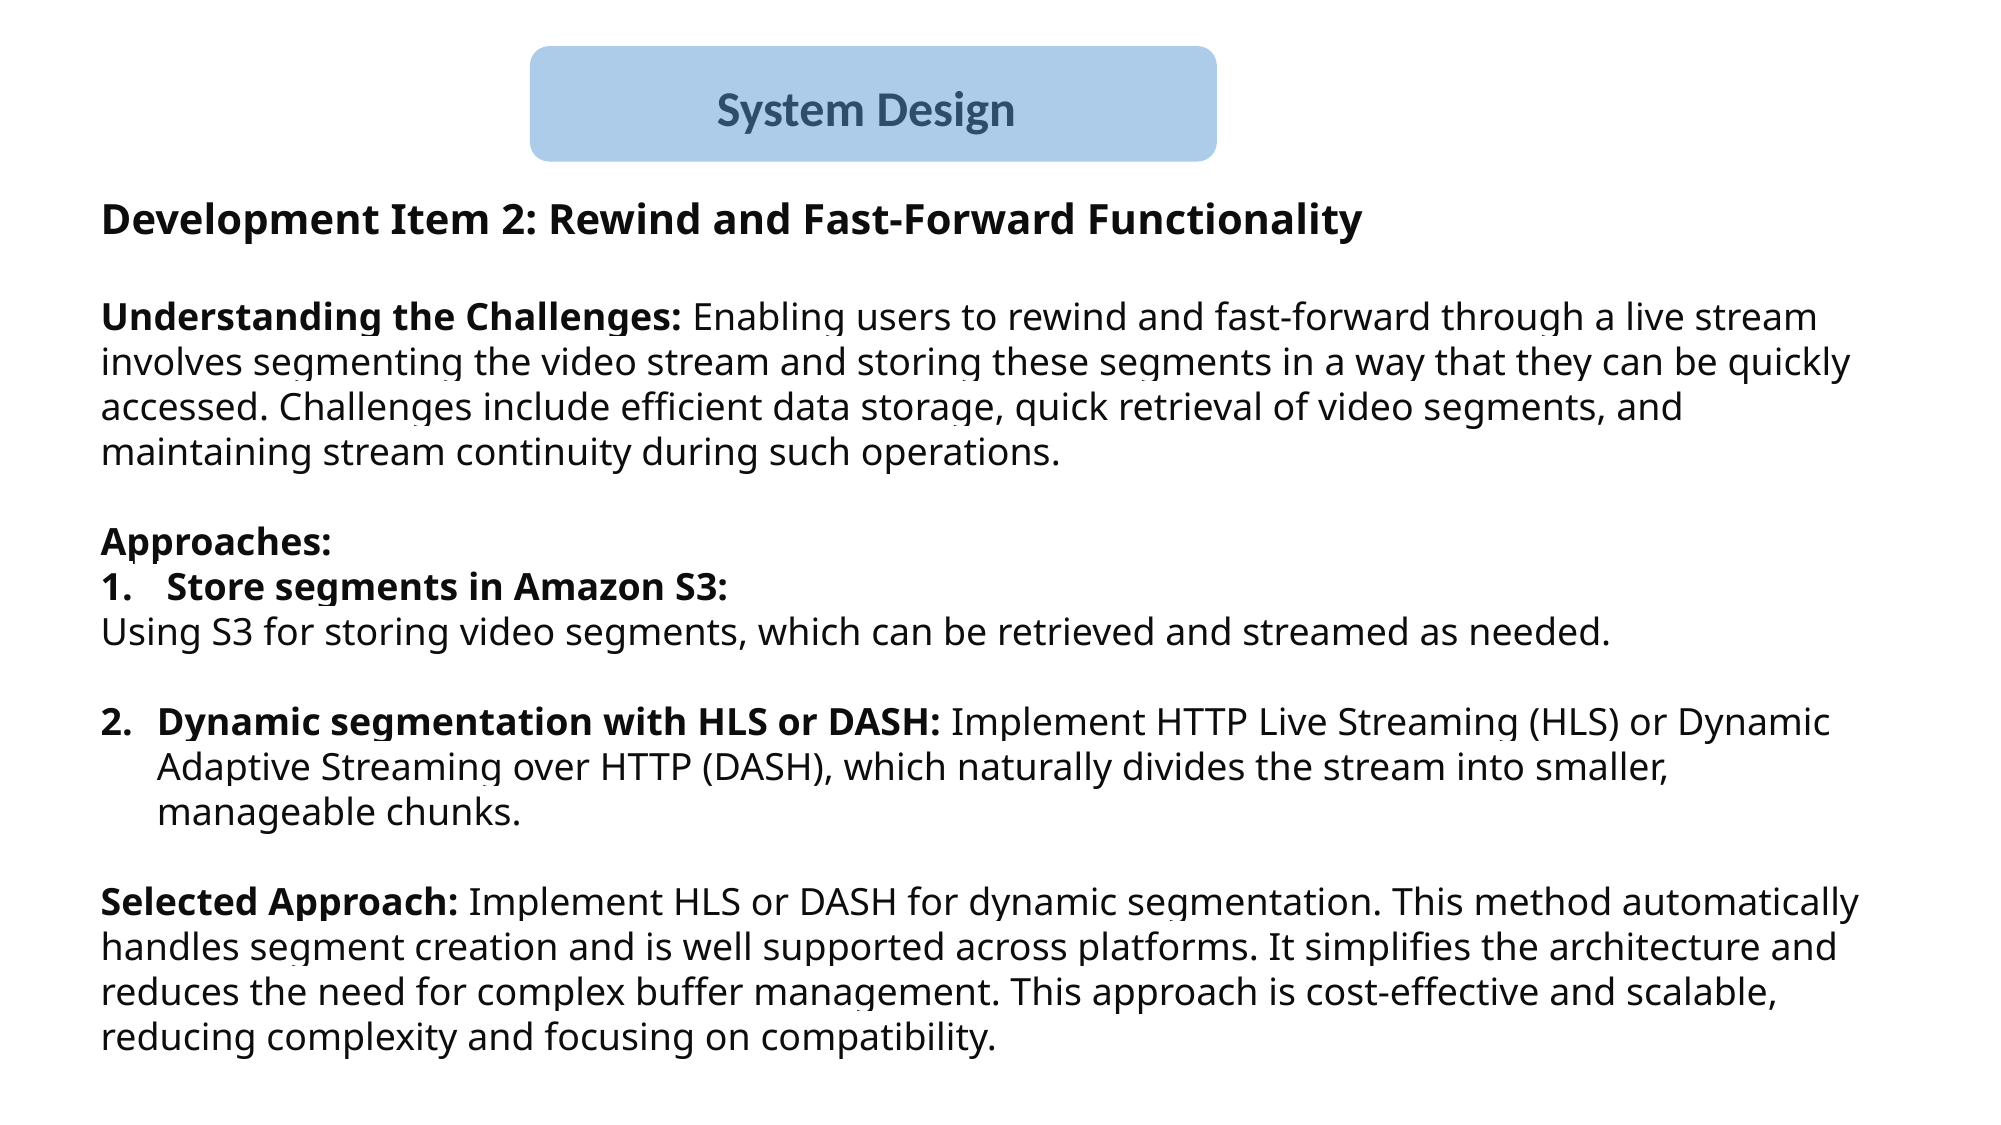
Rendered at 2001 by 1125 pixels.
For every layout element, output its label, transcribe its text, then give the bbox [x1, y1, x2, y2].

text_box [529, 46, 1217, 162]
text_box Development Item 2: Rewind and Fast-Forward Functionality Understanding the Challenges: Enabling users to rewind and fast-forward through a live stream involves segmenting the video stream and storing these segments in a way that they can be quickly accessed. Challenges include efficient data storage, quick retrieval of video segments, and maintaining stream continuity during such operations. Approaches: Store segments in Amazon S3: Using S3 for storing video segments, which can be retrieved and streamed as needed. Dynamic segmentation with HLS or DASH: Implement HTTP Live Streaming (HLS) or Dynamic Adaptive Streaming over HTTP (DASH), which naturally divides the stream into smaller, manageable chunks. Selected Approach: Implement HLS or DASH for dynamic segmentation. This method automatically handles segment creation and is well supported across platforms. It simplifies the architecture and reduces the need for complex buffer management. This approach is cost-effective and scalable, reducing complexity and focusing on compatibility. [85, 185, 1898, 1066]
